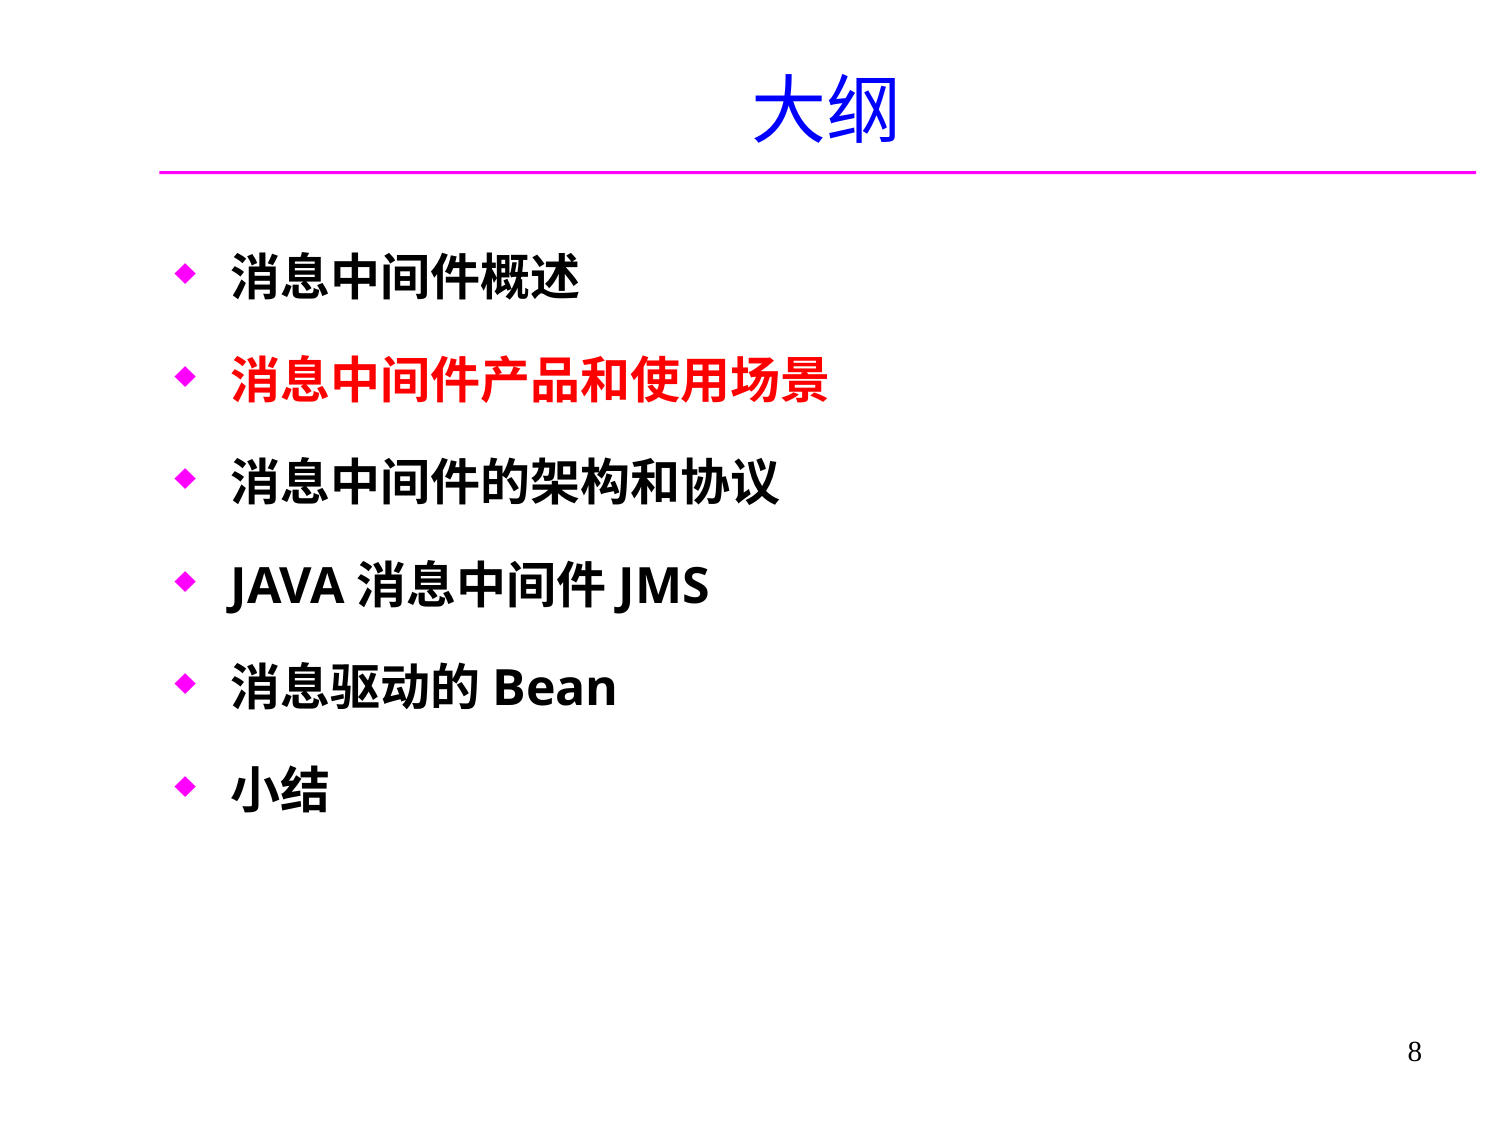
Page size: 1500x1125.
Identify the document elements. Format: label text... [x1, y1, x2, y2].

list 消息中间件概述 消息中间件产品和使用场景 消息中间件的架构和协议 JAVA消息中间件JMS 消息驱动的Bean 小结 [159, 208, 1428, 1000]
title 大纲 [183, 19, 1471, 160]
slide_number 8 [1125, 1012, 1438, 1088]
